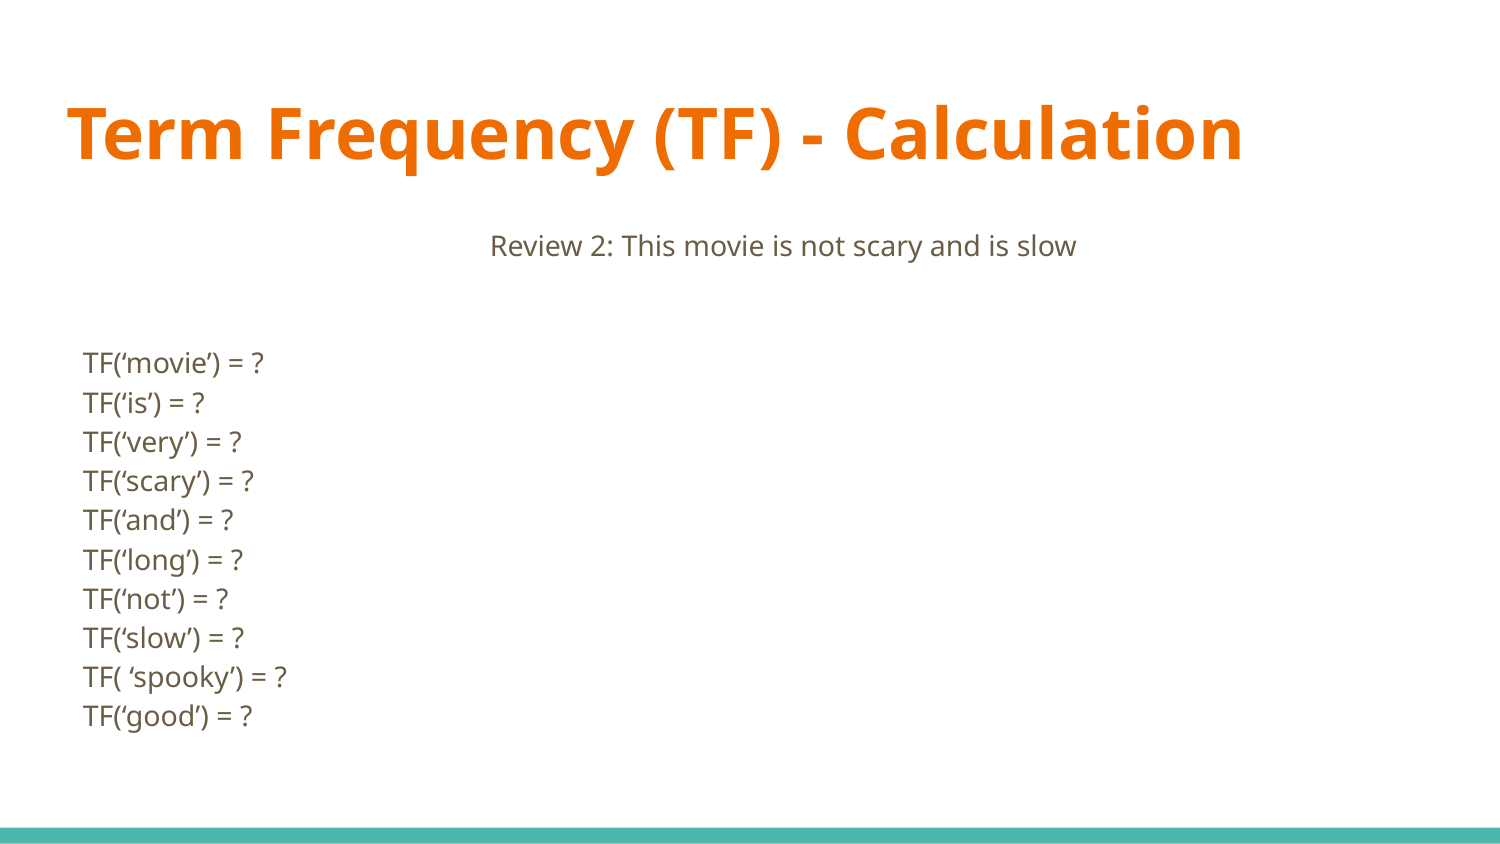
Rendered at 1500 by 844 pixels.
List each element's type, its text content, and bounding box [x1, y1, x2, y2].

title Term Frequency (TF) - Calculation [51, 72, 1449, 189]
list Review 2: This movie is not scary and is slow TF(‘movie’) = ? TF(‘is’) = ? TF(‘very’) = ? TF(‘scary’) = ? TF(‘and’) = ? TF(‘long’) = ? TF(‘not’) = ? TF(‘slow’) = ? TF( ‘spooky’) = ? TF(‘good’) = ? [51, 207, 1500, 750]
